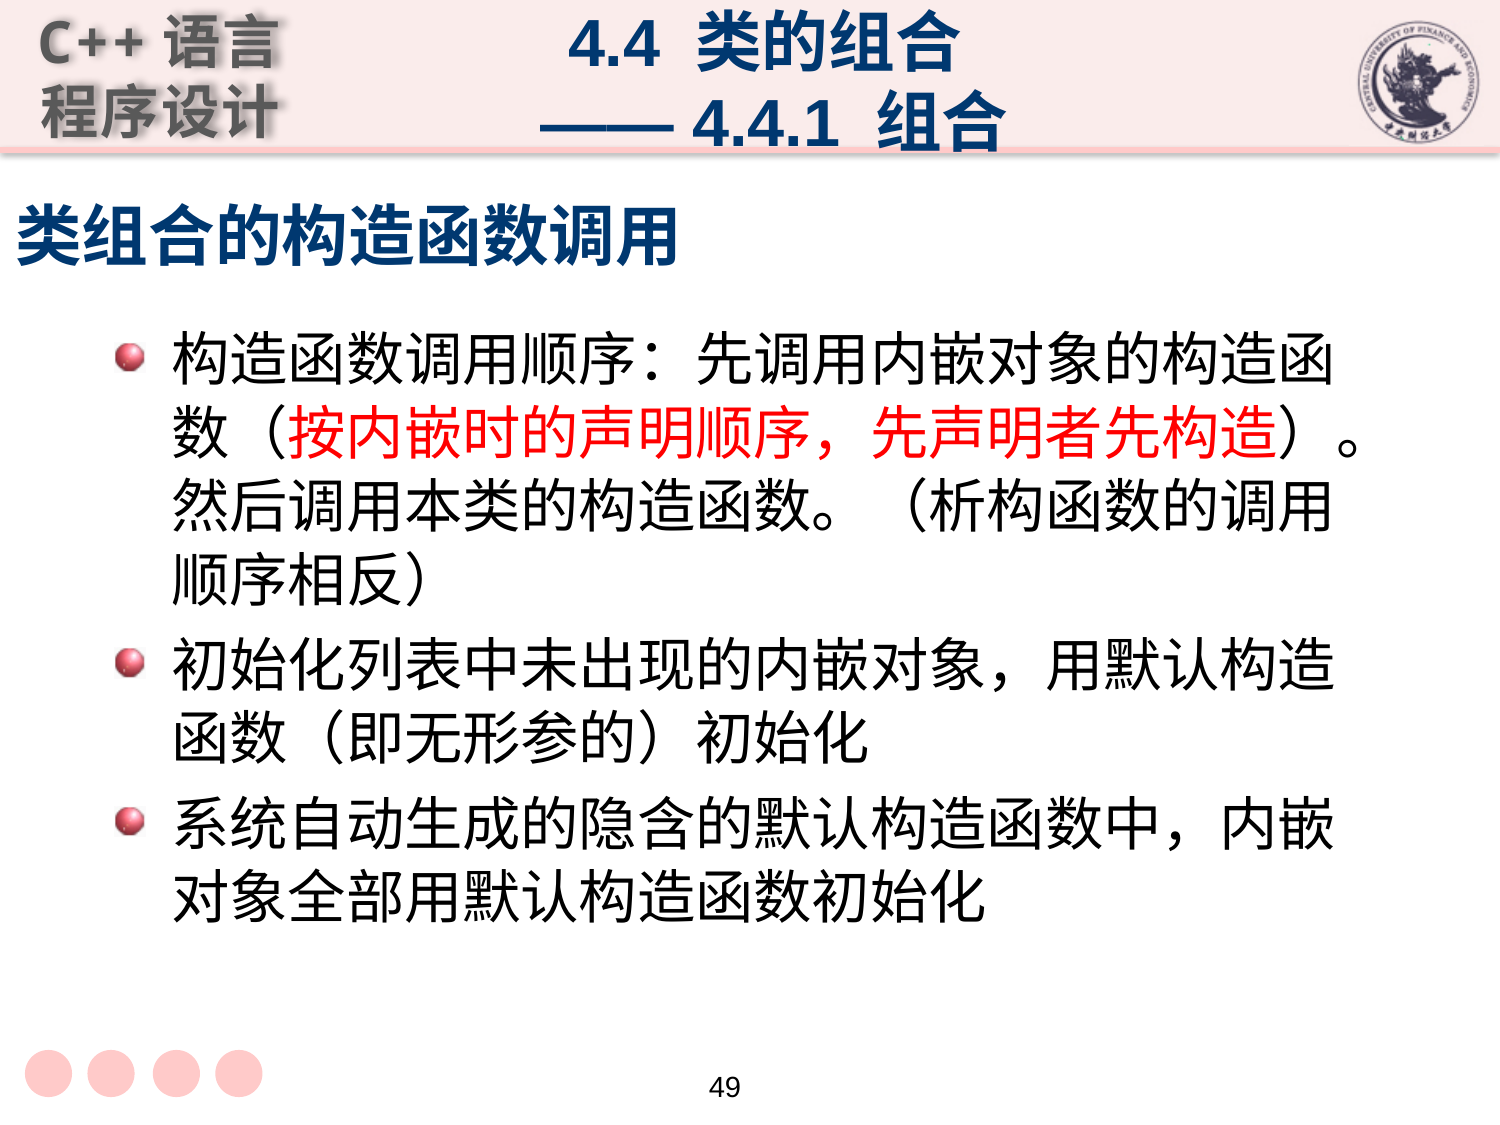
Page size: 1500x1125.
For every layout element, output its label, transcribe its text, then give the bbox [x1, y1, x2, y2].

picture [114, 806, 146, 837]
picture [0, 0, 1500, 147]
picture [114, 647, 146, 679]
text_box 4.4 类的组合 —— 4.4.1 组合 [337, 44, 1193, 115]
list 构造函数调用顺序：先调用内嵌对象的构造函数（按内嵌时的声明顺序，先声明者先构造）。然后调用本类的构造函数。（析构函数的调用顺序相反） 初始化列表中未出现的内嵌对象，用默认构造函数（即无形参的）初始化 系统自动生成的隐含的默认构造函数中，内嵌对象全部用默认构造函数初始化 [99, 311, 1405, 1013]
picture [114, 342, 146, 373]
slide_number 49 [674, 1046, 776, 1125]
title 类组合的构造函数调用 [0, 155, 1100, 313]
